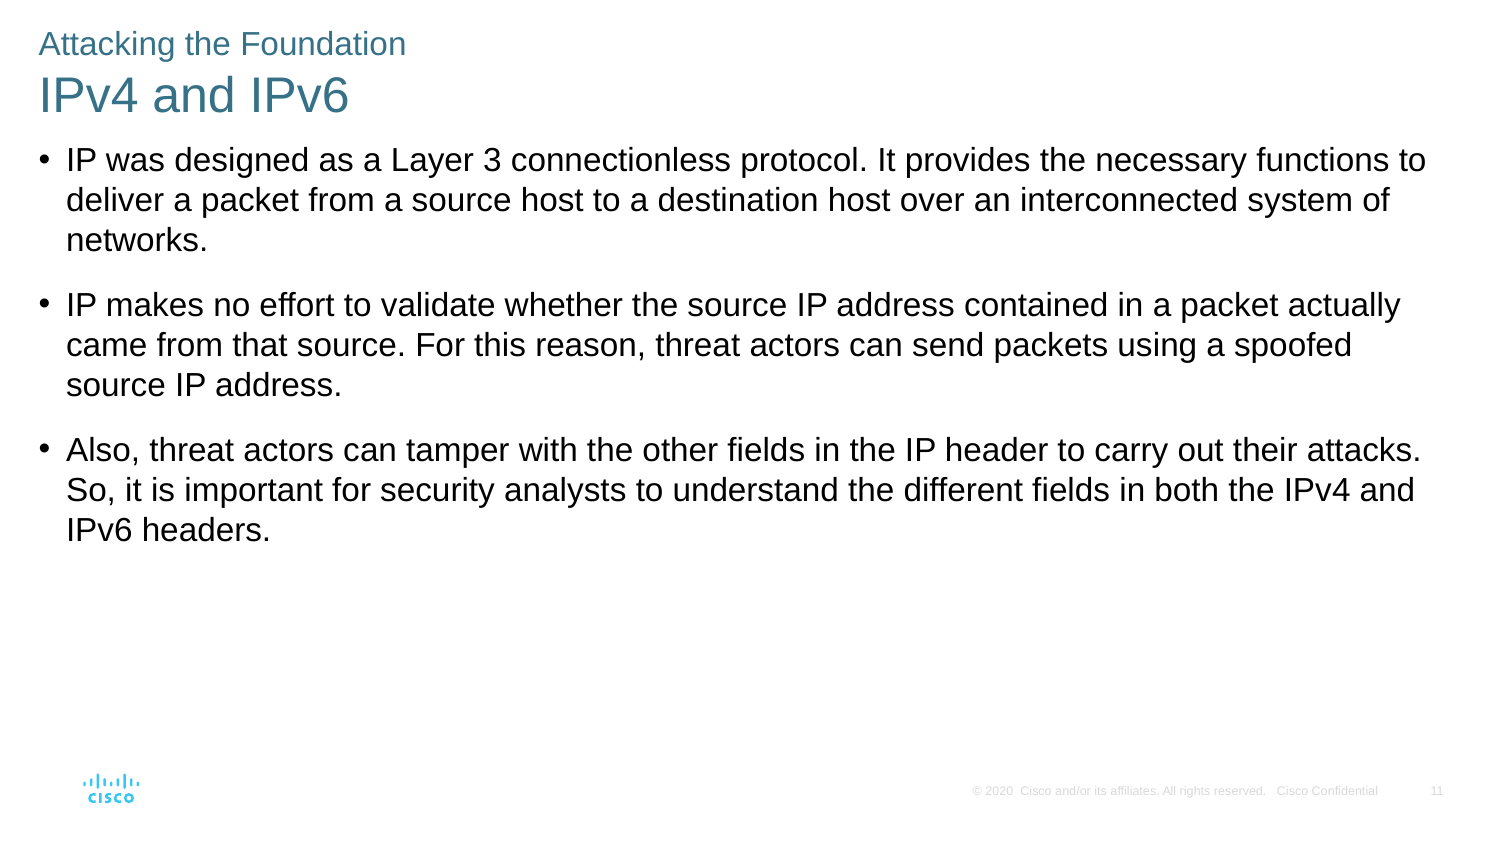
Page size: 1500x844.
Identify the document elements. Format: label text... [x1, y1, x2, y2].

list IP was designed as a Layer 3 connectionless protocol. It provides the necessary functions to deliver a packet from a source host to a destination host over an interconnected system of networks. IP makes no effort to validate whether the source IP address contained in a packet actually came from that source. For this reason, threat actors can send packets using a spoofed source IP address. Also, threat actors can tamper with the other fields in the IP header to carry out their attacks. So, it is important for security analysts to understand the different fields in both the IPv4 and IPv6 headers. [23, 131, 1476, 760]
text_box Attacking the Foundation IPv4 and IPv6 [23, 10, 1500, 135]
